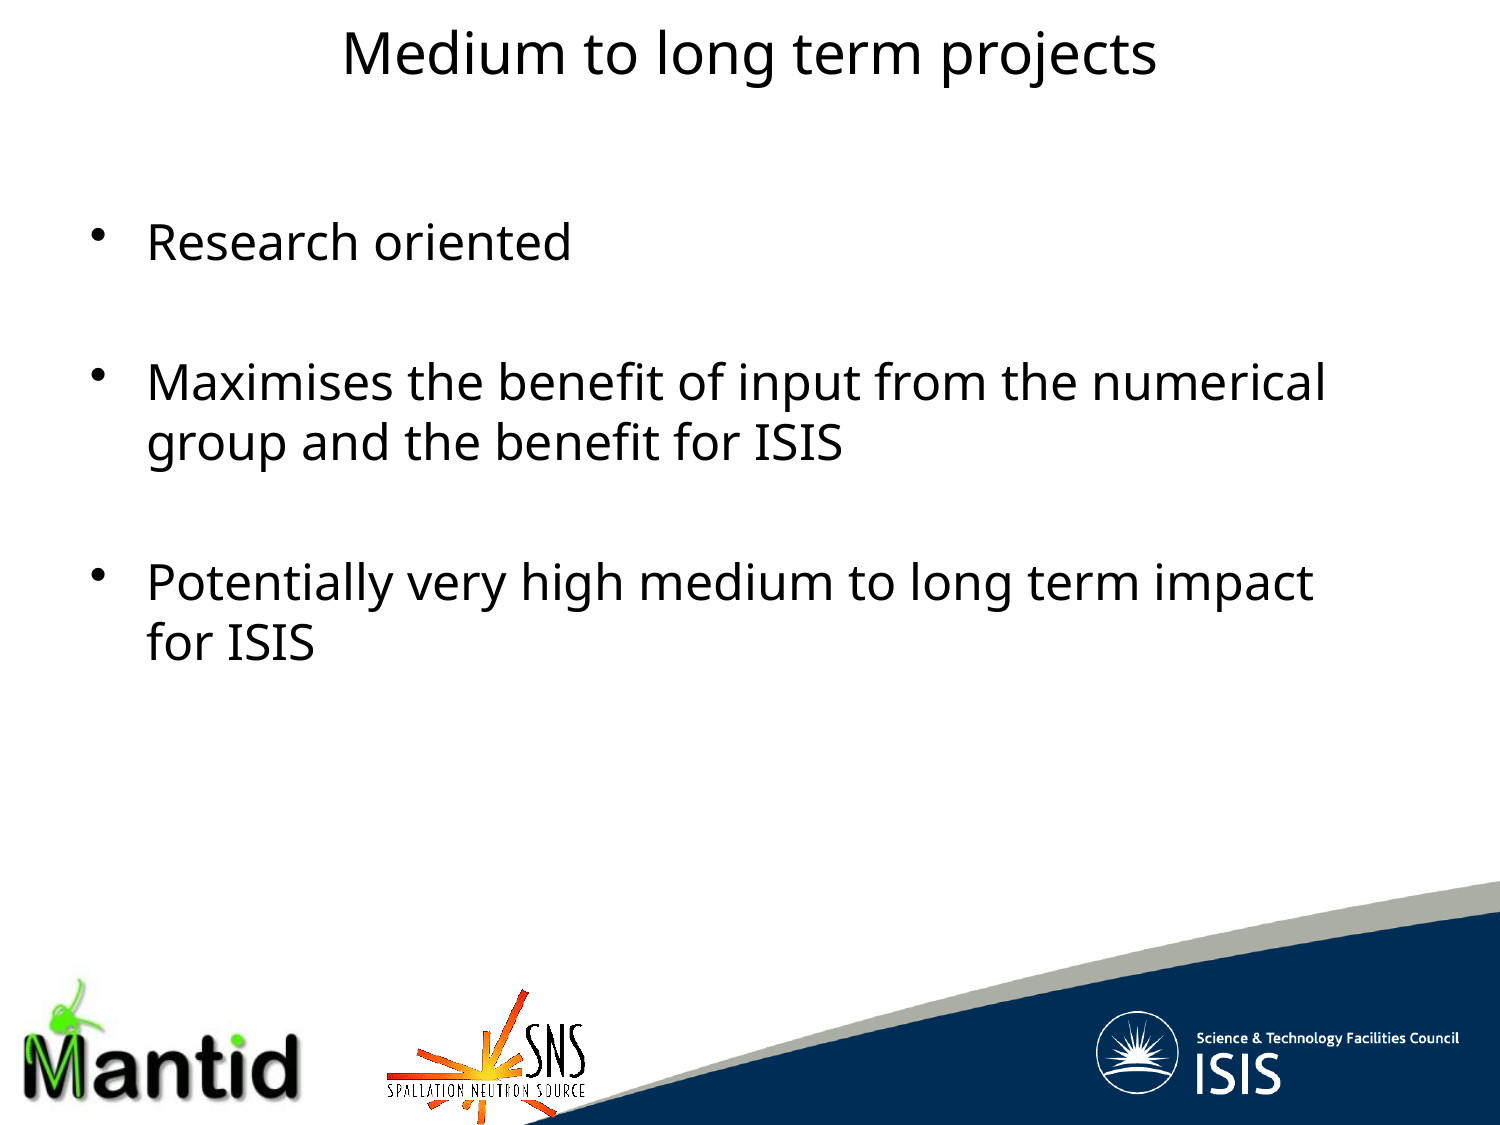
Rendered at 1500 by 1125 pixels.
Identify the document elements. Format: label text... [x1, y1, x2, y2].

text_box Research oriented Maximises the benefit of input from the numerical group and the benefit for ISIS Potentially very high medium to long term impact for ISIS [75, 203, 1365, 894]
picture [0, 879, 1500, 1125]
text_box Medium to long term projects [74, 8, 1425, 197]
